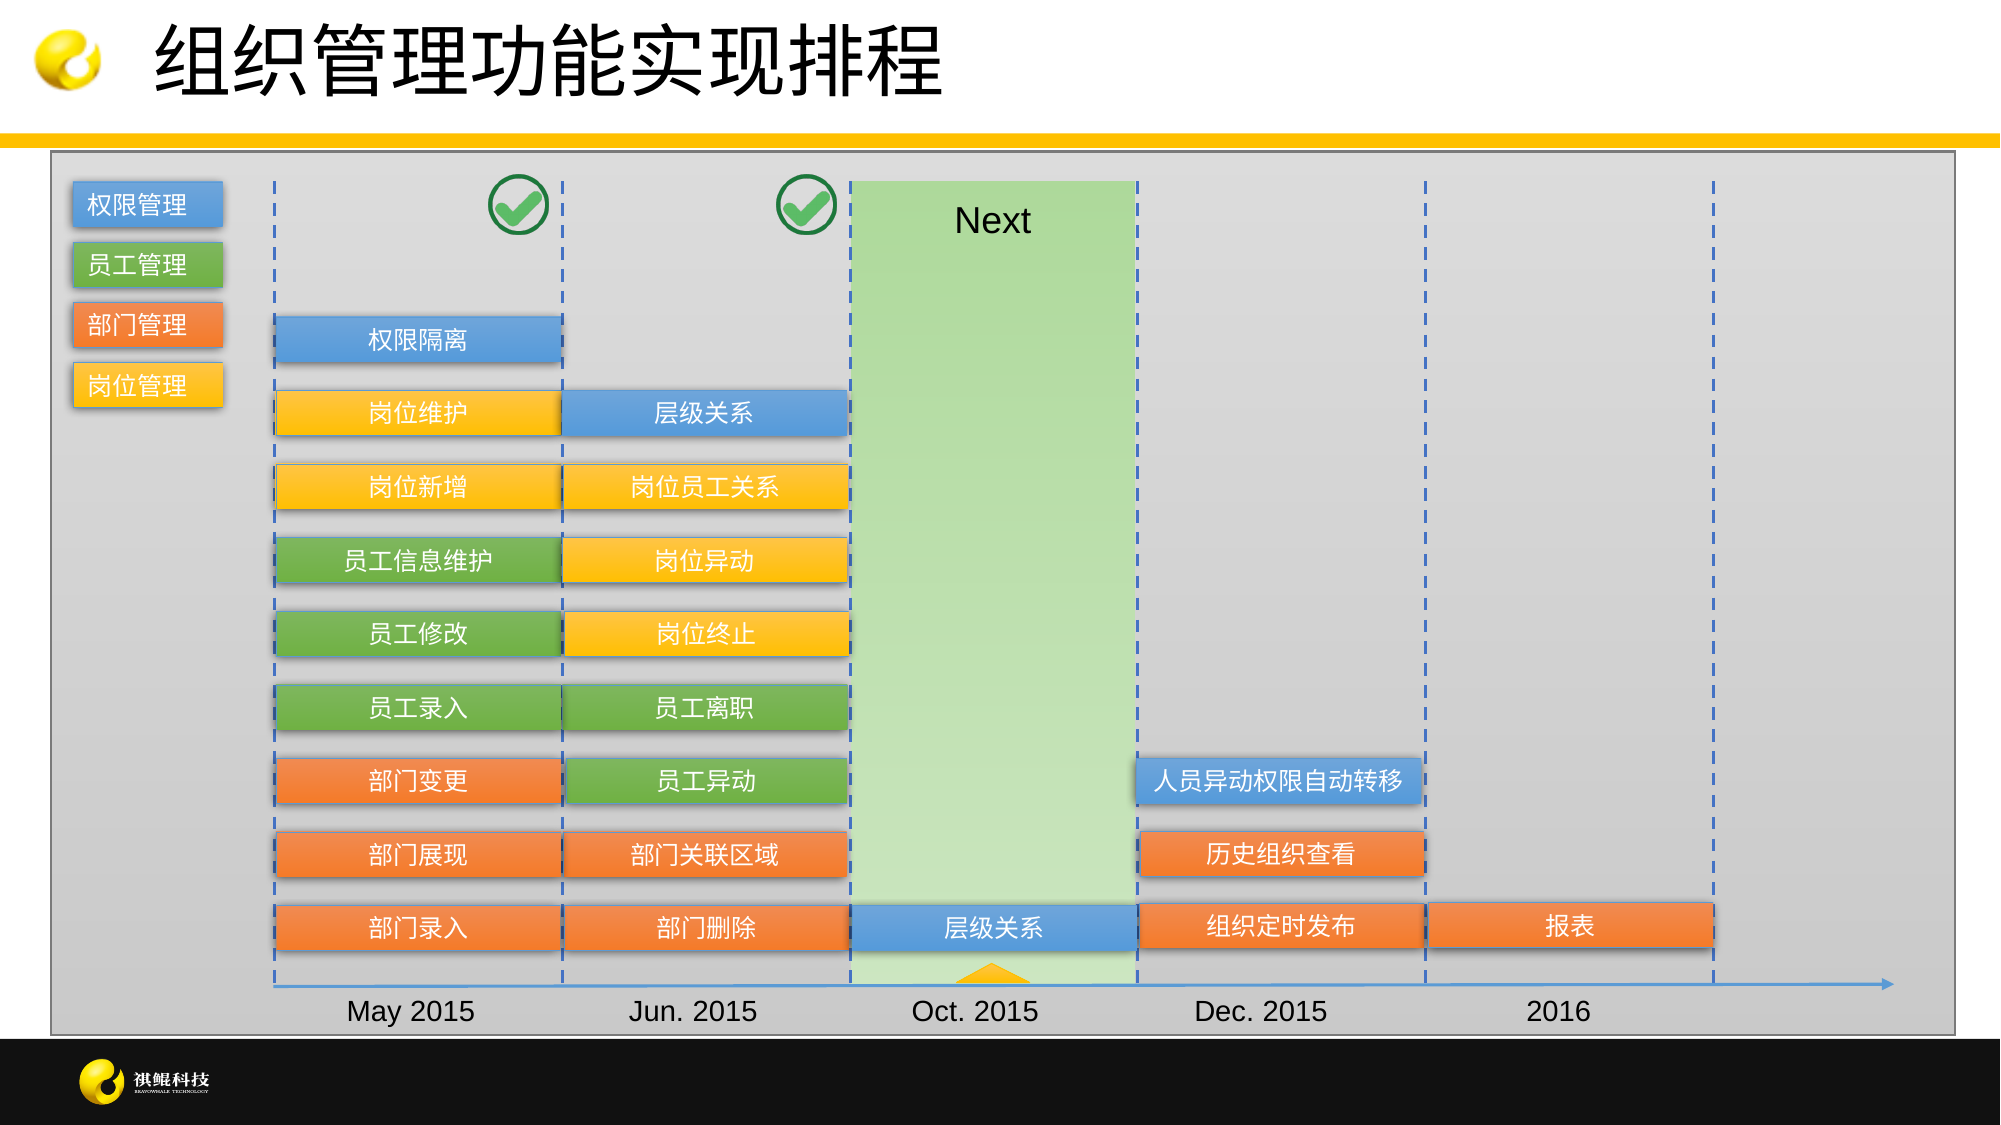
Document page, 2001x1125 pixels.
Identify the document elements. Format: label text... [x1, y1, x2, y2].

text_box 部门管理 [72, 302, 223, 348]
text_box May 2015 [331, 987, 491, 1035]
text_box 人员异动权限自动转移 [1138, 758, 1422, 804]
text_box 部门变更 [275, 758, 561, 804]
text_box 权限管理 [72, 181, 223, 227]
text_box Oct. 2015 [896, 987, 1054, 1035]
text_box 员工修改 [275, 611, 558, 657]
text_box 部门录入 [276, 905, 561, 951]
text_box 岗位异动 [563, 537, 847, 583]
text_box 员工录入 [275, 684, 561, 730]
text_box 员工管理 [72, 242, 223, 288]
text_box 岗位维护 [275, 390, 556, 436]
text_box 2016 [1511, 987, 1607, 1035]
text_box 组织定时发布 [1140, 903, 1422, 948]
picture [32, 29, 106, 96]
text_box 岗位新增 [275, 463, 557, 509]
title 组织管理功能实现排程 [137, 0, 1863, 129]
text_box 员工异动 [566, 758, 847, 804]
text_box 员工离职 [565, 684, 848, 730]
text_box 岗位管理 [72, 362, 223, 408]
text_box 部门展现 [275, 831, 561, 877]
picture [79, 1057, 209, 1105]
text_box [851, 181, 1135, 984]
text_box 员工信息维护 [275, 537, 556, 583]
text_box 历史组织查看 [1139, 831, 1424, 877]
text_box Jun. 2015 [614, 987, 773, 1035]
picture [776, 174, 837, 235]
text_box 部门关联区域 [565, 831, 847, 877]
text_box 岗位员工关系 [563, 463, 848, 509]
text_box 部门删除 [565, 905, 846, 951]
text_box 权限隔离 [275, 316, 561, 362]
picture [488, 174, 549, 235]
text_box Dec. 2015 [1179, 987, 1343, 1035]
text_box 岗位终止 [563, 611, 849, 657]
text_box [50, 150, 1956, 1036]
text_box 层级关系 [563, 390, 847, 436]
text_box 报表 [1428, 902, 1713, 948]
